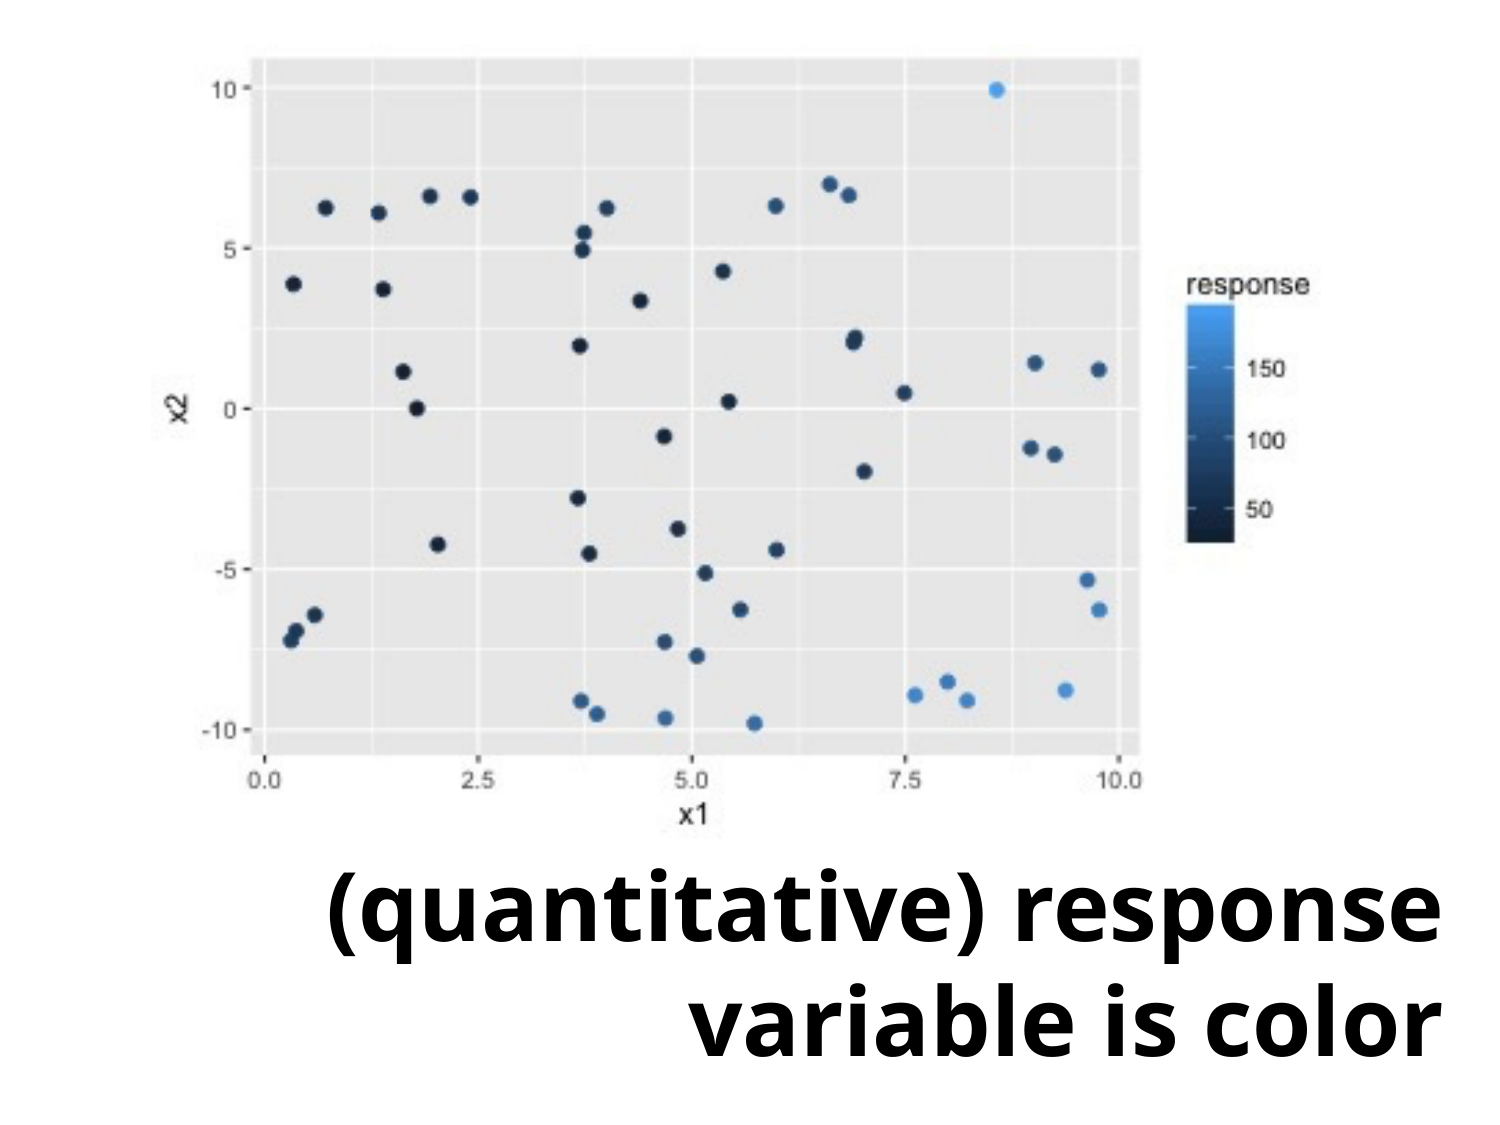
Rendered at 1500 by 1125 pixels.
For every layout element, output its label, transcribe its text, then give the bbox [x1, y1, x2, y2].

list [71, 44, 1400, 839]
title (quantitative) response variable is color [239, 838, 1460, 1081]
